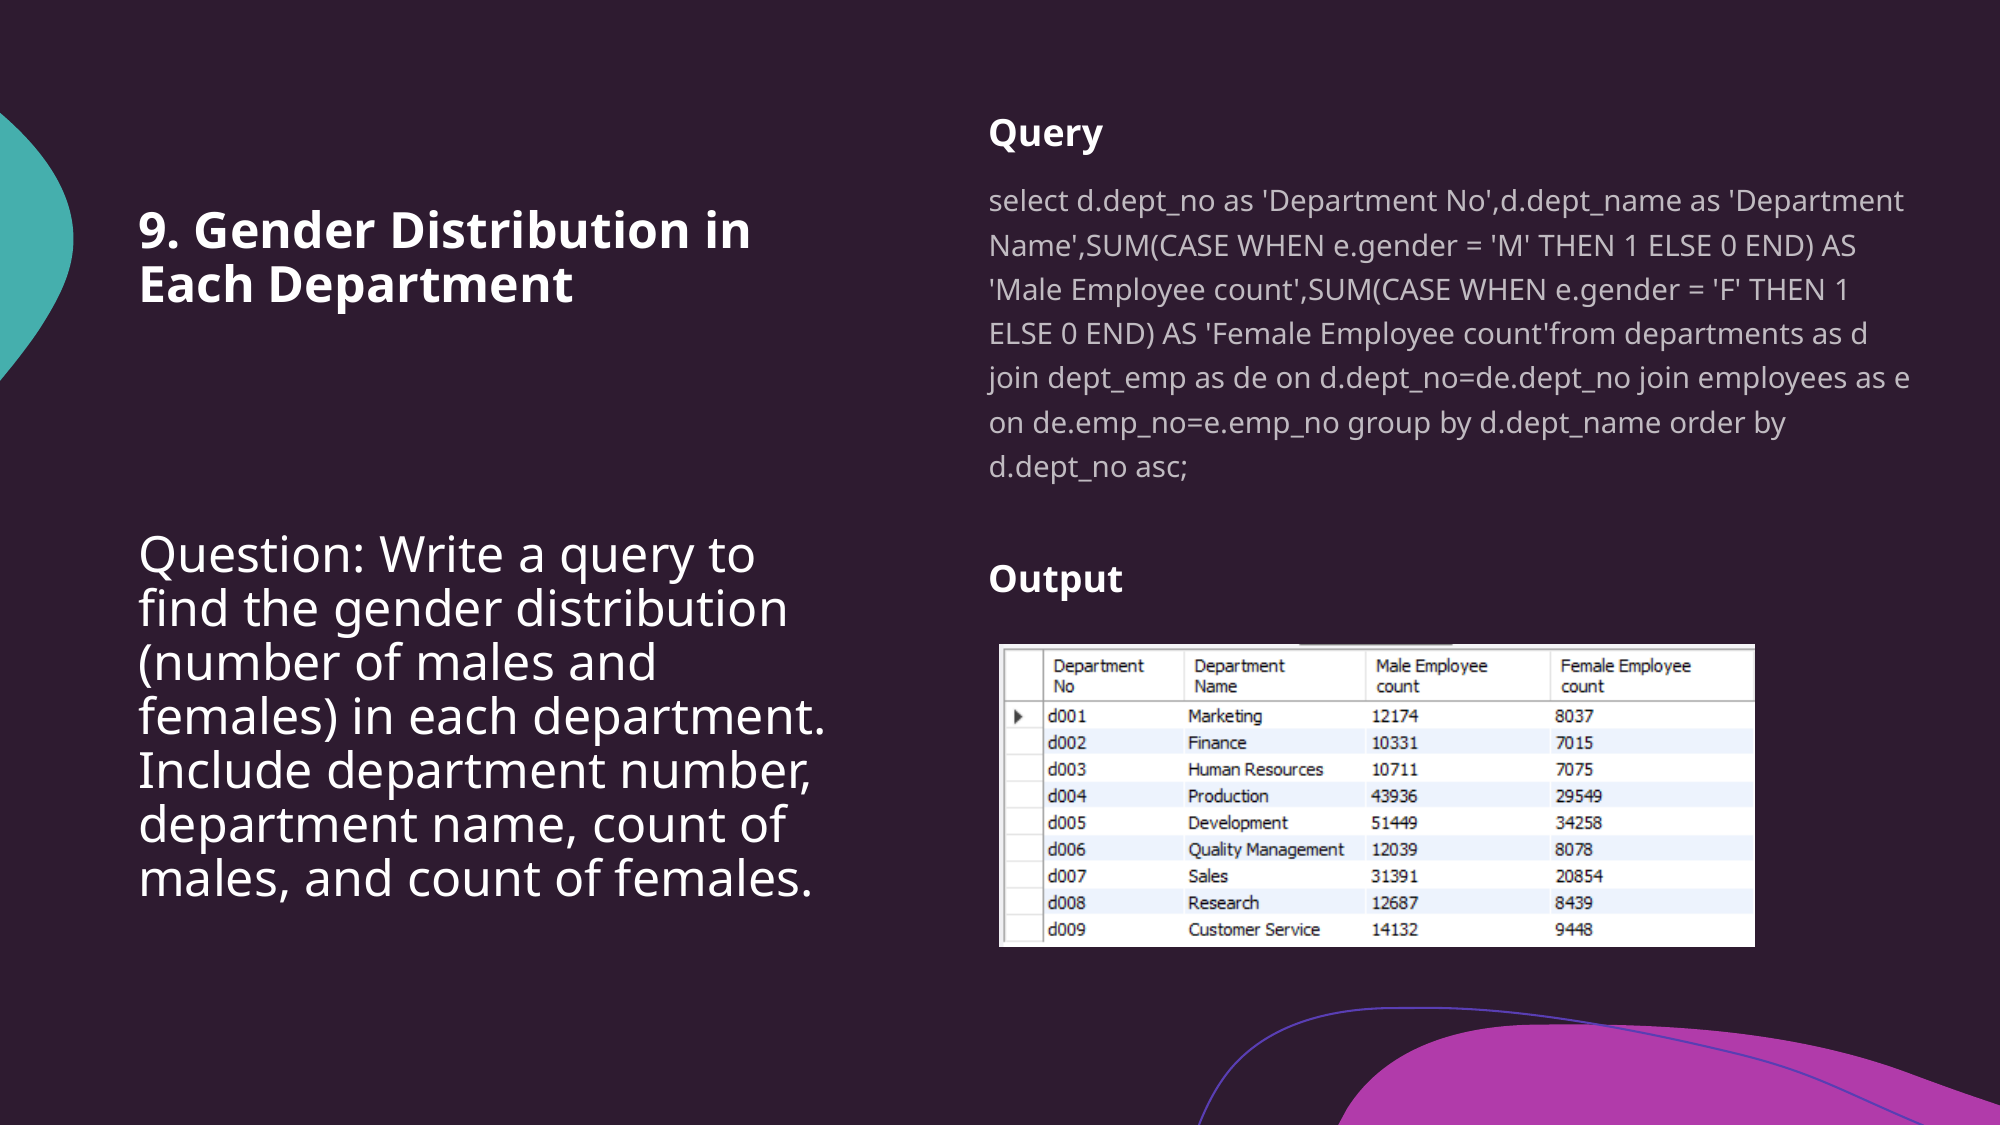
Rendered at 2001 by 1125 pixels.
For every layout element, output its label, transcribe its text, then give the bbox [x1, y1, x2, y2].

text_box Output [973, 547, 1186, 608]
title 9. Gender Distribution in Each Department Question: Write a query to find the gender distribution (number of males and females) in each department. Include department number, department name, count of males, and count of females. [123, 135, 857, 915]
picture [999, 644, 1755, 947]
subtitle select d.dept_no as 'Department No',d.dept_name as 'Department Name',SUM(CASE WHEN e.gender = 'M' THEN 1 ELSE 0 END) AS 'Male Employee count',SUM(CASE WHEN e.gender = 'F' THEN 1 ELSE 0 END) AS 'Female Employee count'from departments as d join dept_emp as de on d.dept_no=de.dept_no join employees as e on de.emp_no=e.emp_no group by d.dept_name order by d.dept_no asc; [973, 165, 1927, 524]
text_box Query [973, 101, 1186, 161]
